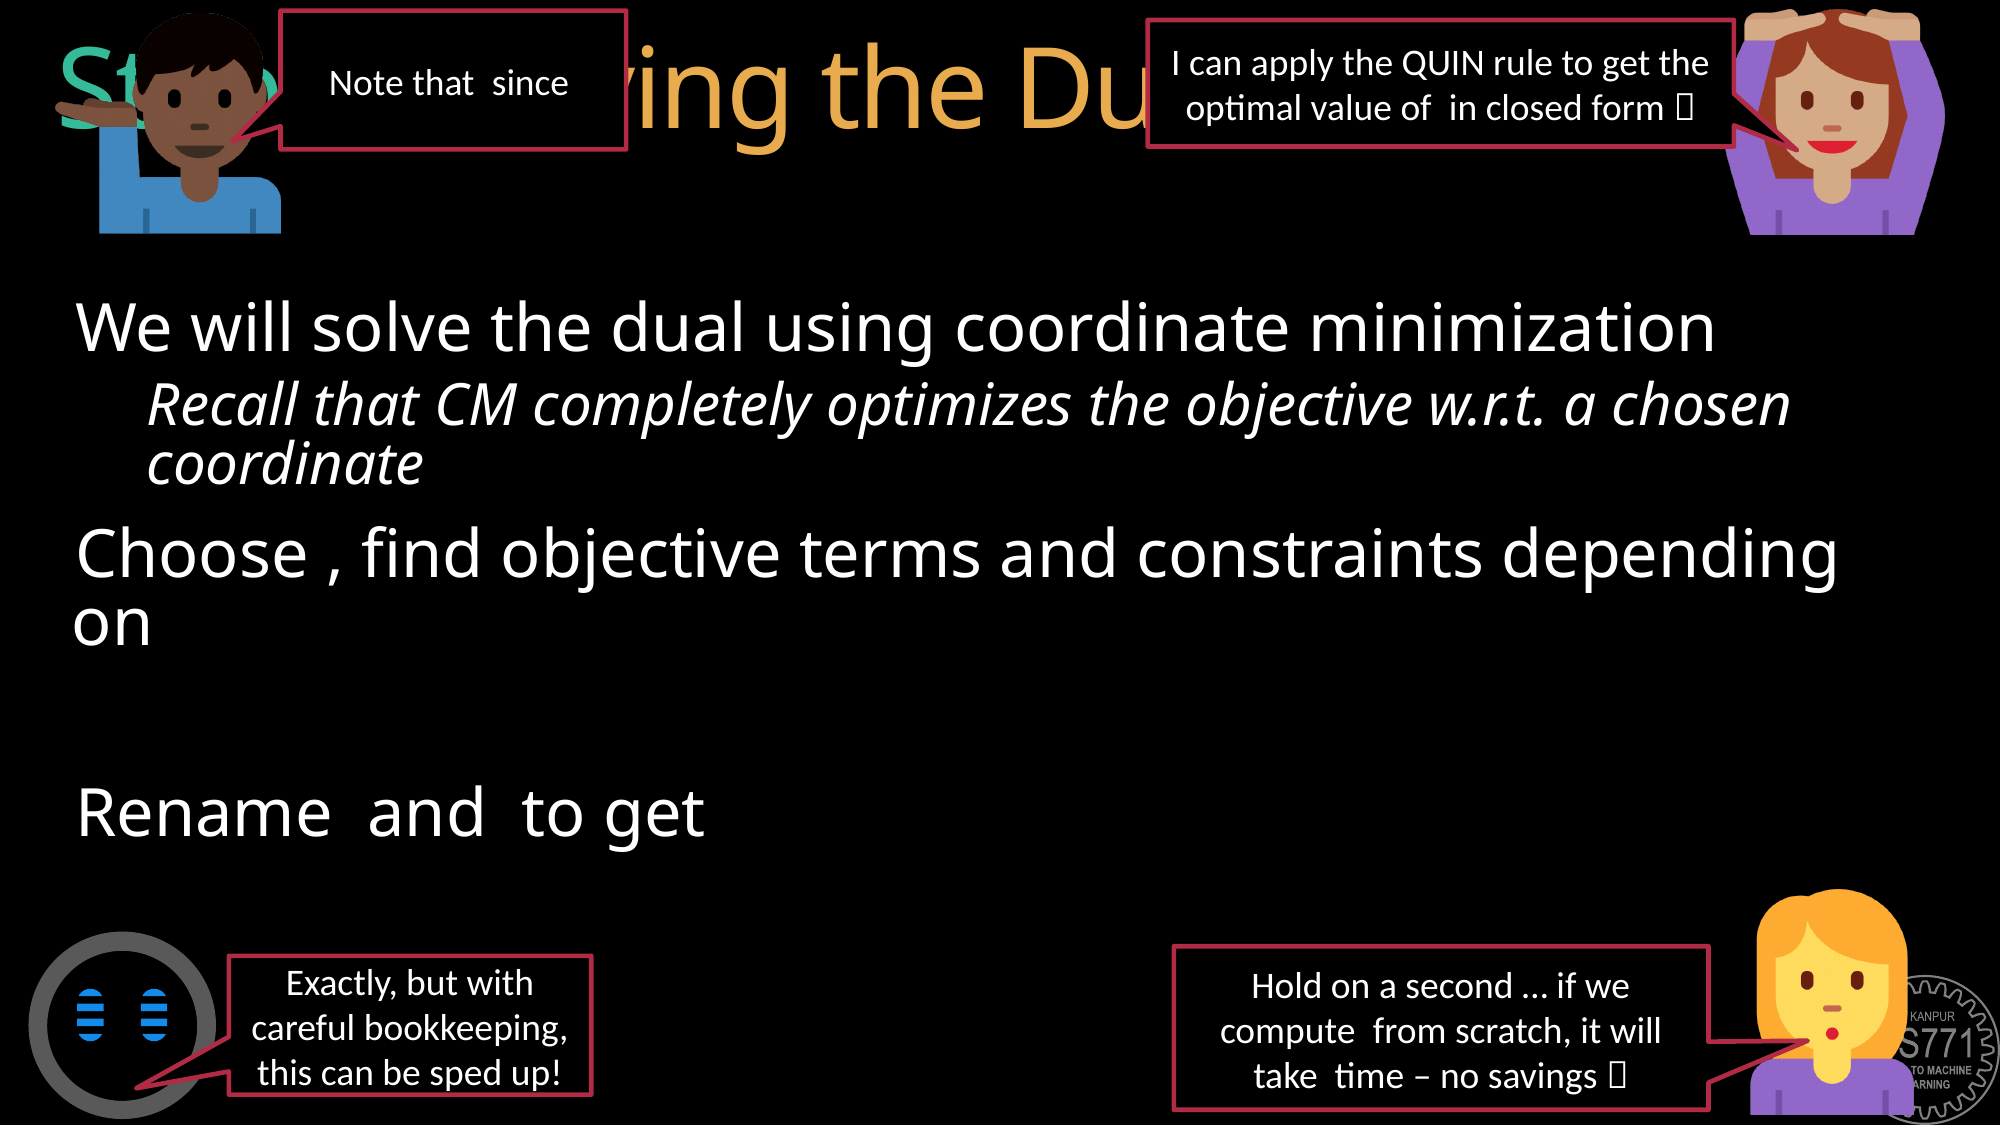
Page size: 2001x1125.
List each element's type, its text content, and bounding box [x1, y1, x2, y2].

picture [55, 10, 281, 236]
picture [1719, 888, 1945, 1115]
title Step 6: Solving the Dual (CM) [41, 5, 1945, 183]
picture [1719, 9, 1945, 236]
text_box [28, 931, 217, 1120]
text_box Exactly, but with careful bookkeeping, this can be sped up! [217, 954, 593, 1096]
